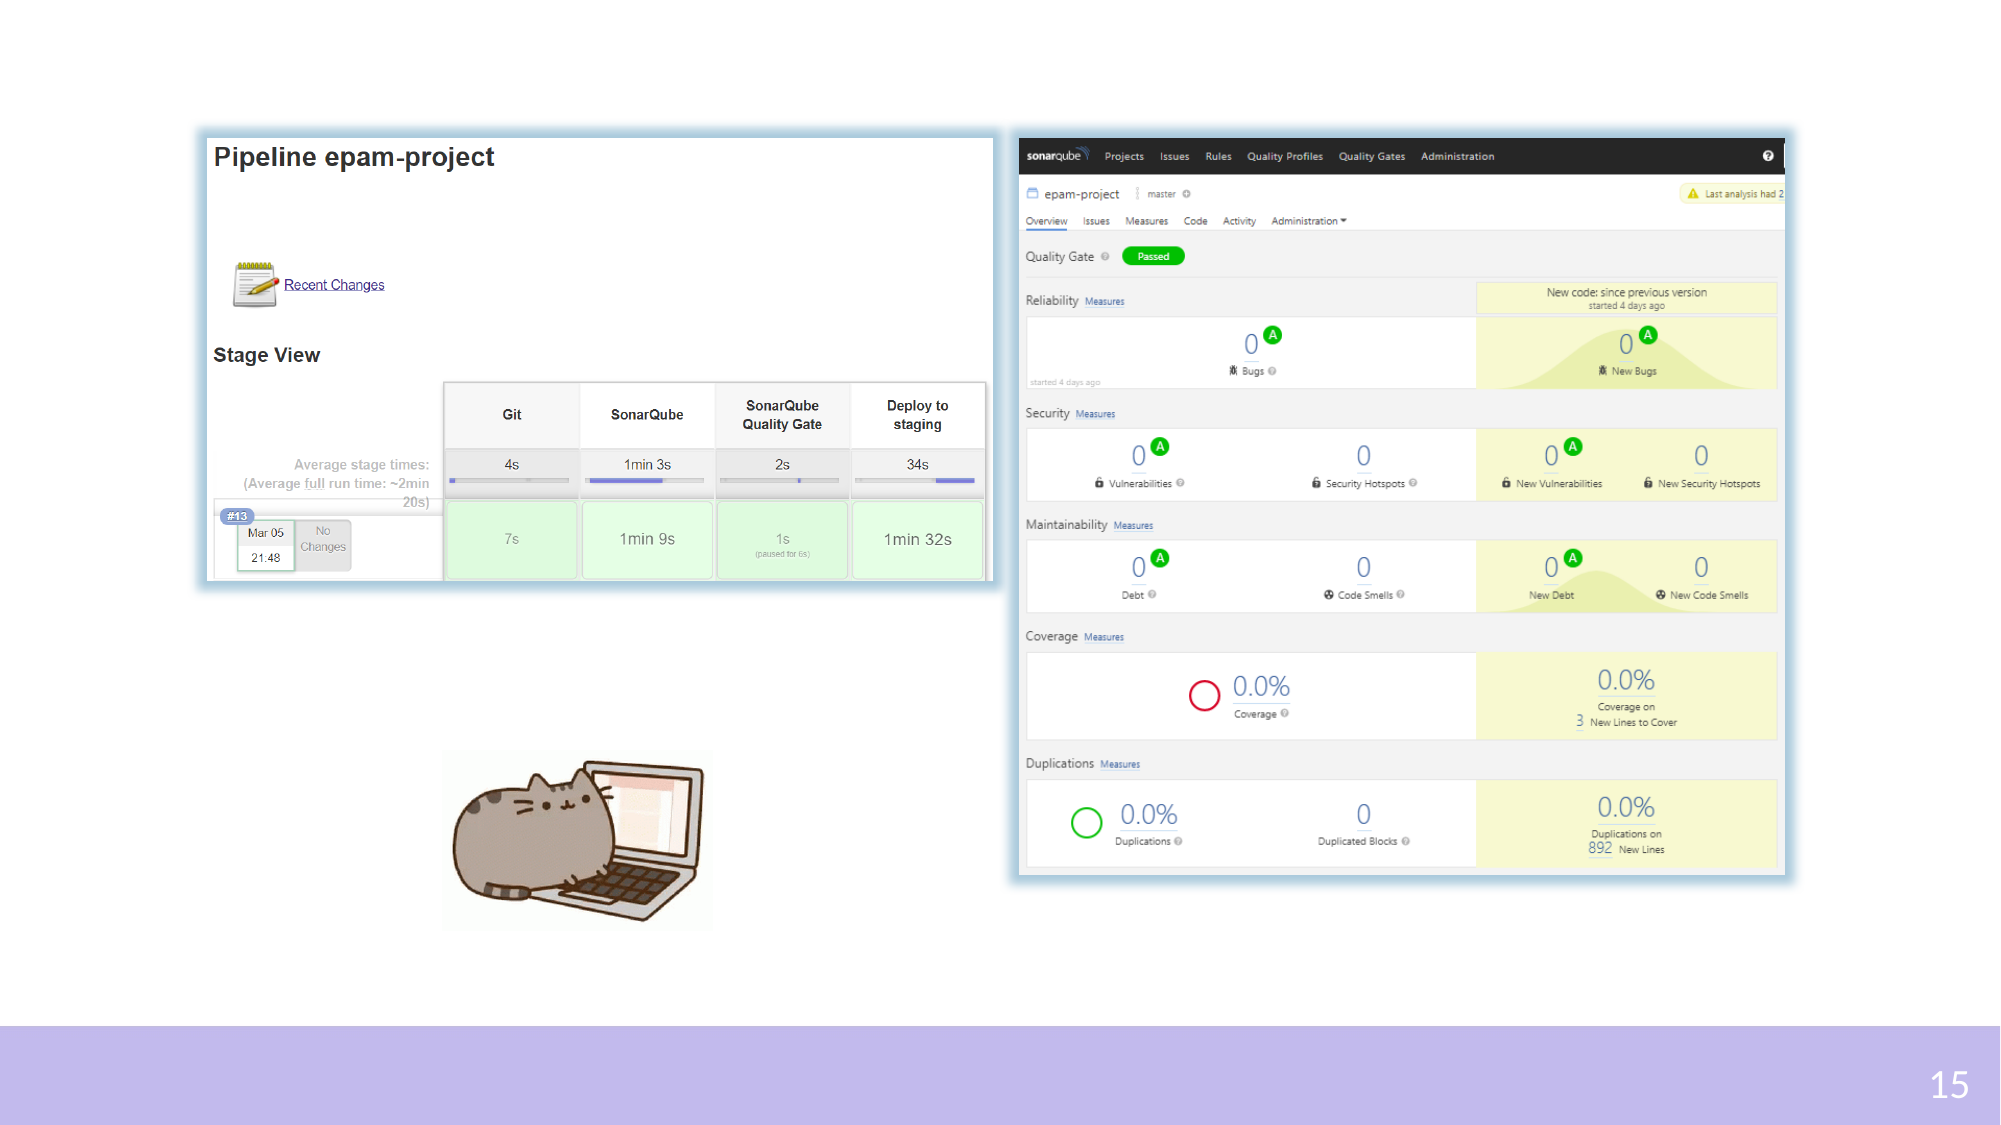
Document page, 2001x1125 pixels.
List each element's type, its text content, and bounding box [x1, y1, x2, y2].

slide_number 15 [1864, 1052, 1986, 1112]
picture [0, 0, 2001, 1125]
